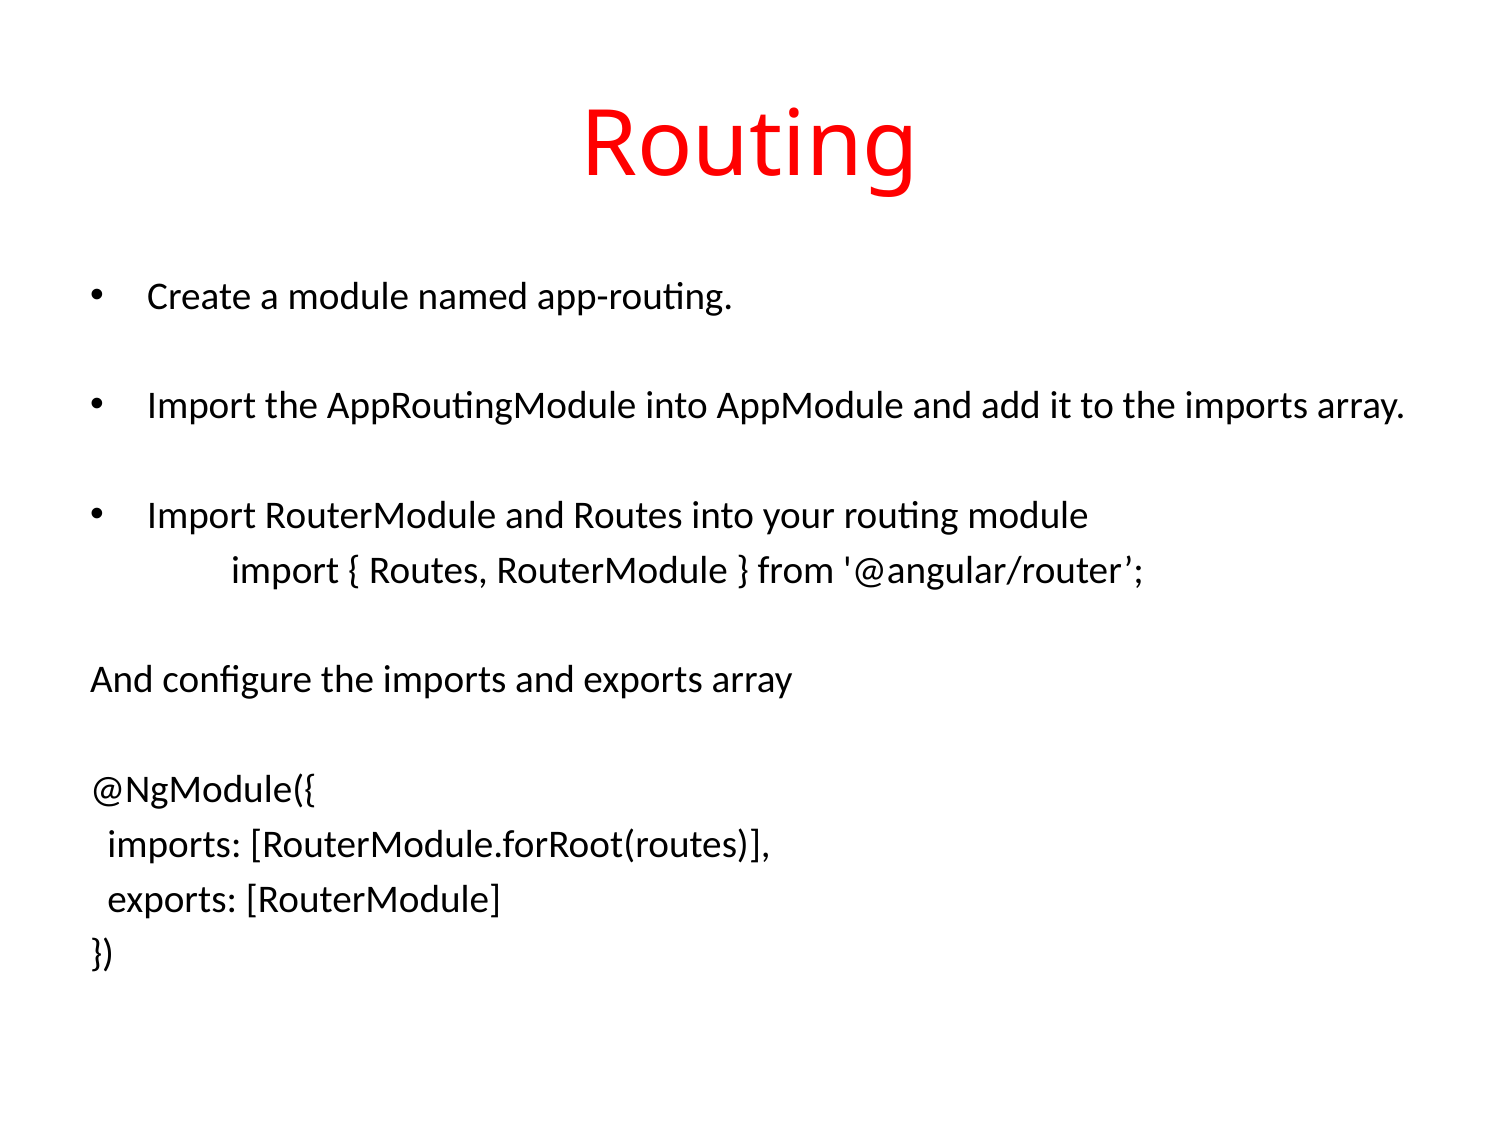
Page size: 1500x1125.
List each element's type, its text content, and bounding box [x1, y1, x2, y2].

title Routing [75, 45, 1425, 233]
list Create a module named app-routing. Import the AppRoutingModule into AppModule and add it to the imports array. Import RouterModule and Routes into your routing module import { Routes, RouterModule } from '@angular/router’; And configure the imports and exports array @NgModule({ imports: [RouterModule.forRoot(routes)], exports: [RouterModule] }) [75, 262, 1425, 1005]
